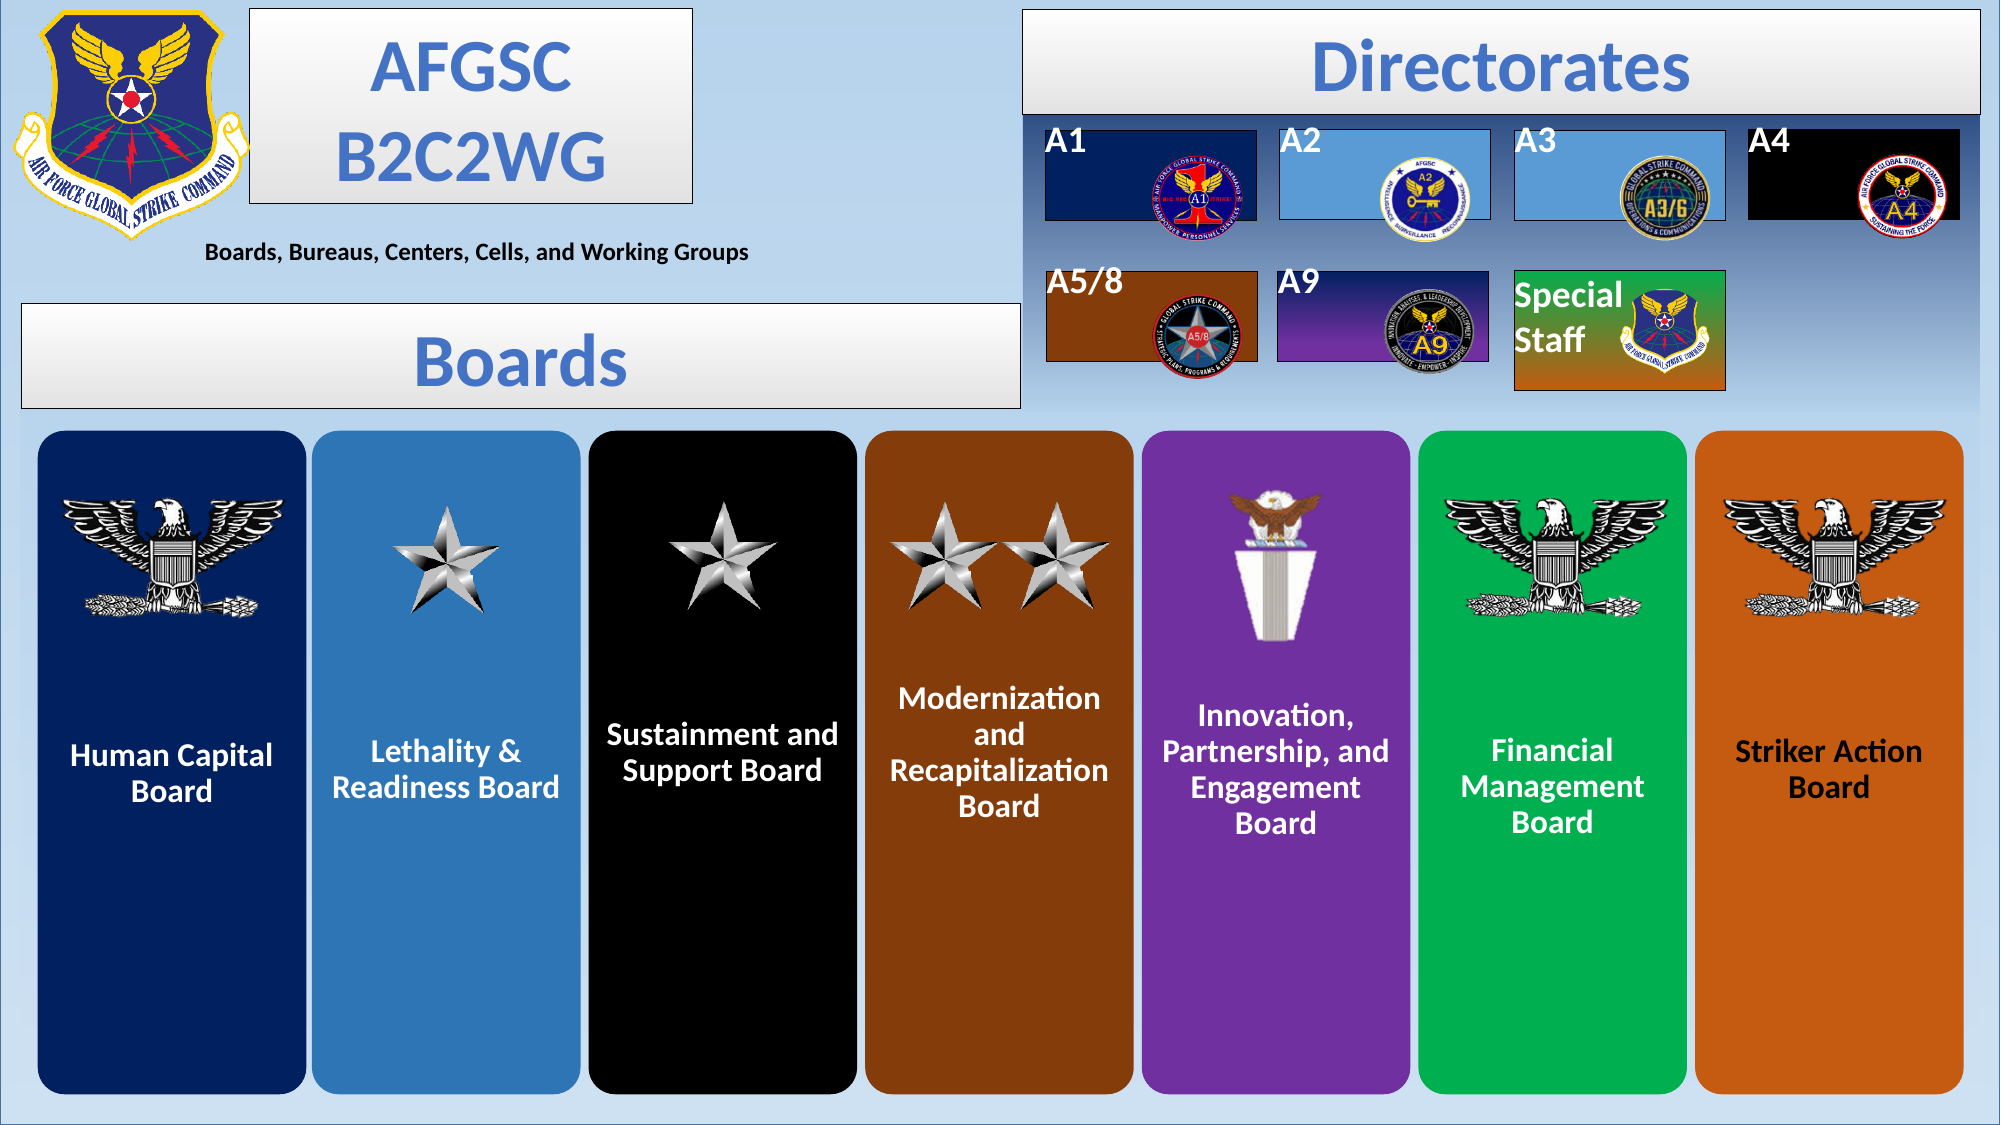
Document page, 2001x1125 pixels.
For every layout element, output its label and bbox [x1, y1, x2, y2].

text_box [1022, 9, 1981, 412]
text_box [13, 8, 816, 280]
text_box [0, 0, 2000, 1125]
text_box [20, 303, 1980, 1109]
